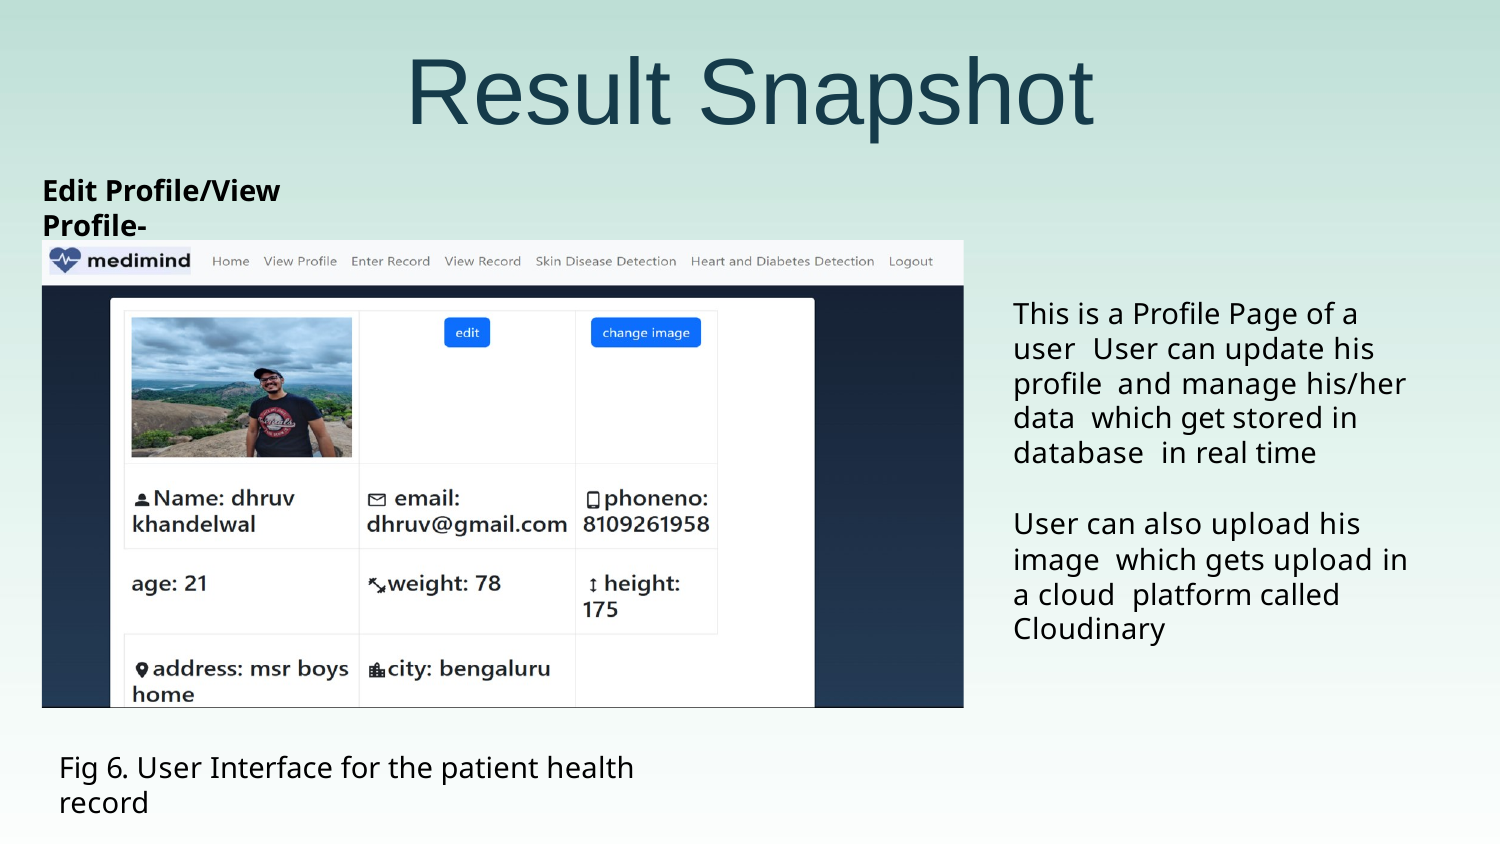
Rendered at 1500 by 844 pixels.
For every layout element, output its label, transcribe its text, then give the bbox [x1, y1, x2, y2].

picture [0, 0, 1500, 844]
text_box [41, 240, 964, 708]
text_box This is a Profile Page of a user User can update his profile and manage his/her data which get stored in database in real time User can also upload his image which gets upload in a cloud platform called Cloudinary [1010, 292, 1429, 646]
text_box Fig 6. User Interface for the patient health record [56, 746, 712, 819]
title Result Snapshot [403, 28, 1097, 172]
text_box Edit Profile/View Profile- [40, 170, 381, 243]
